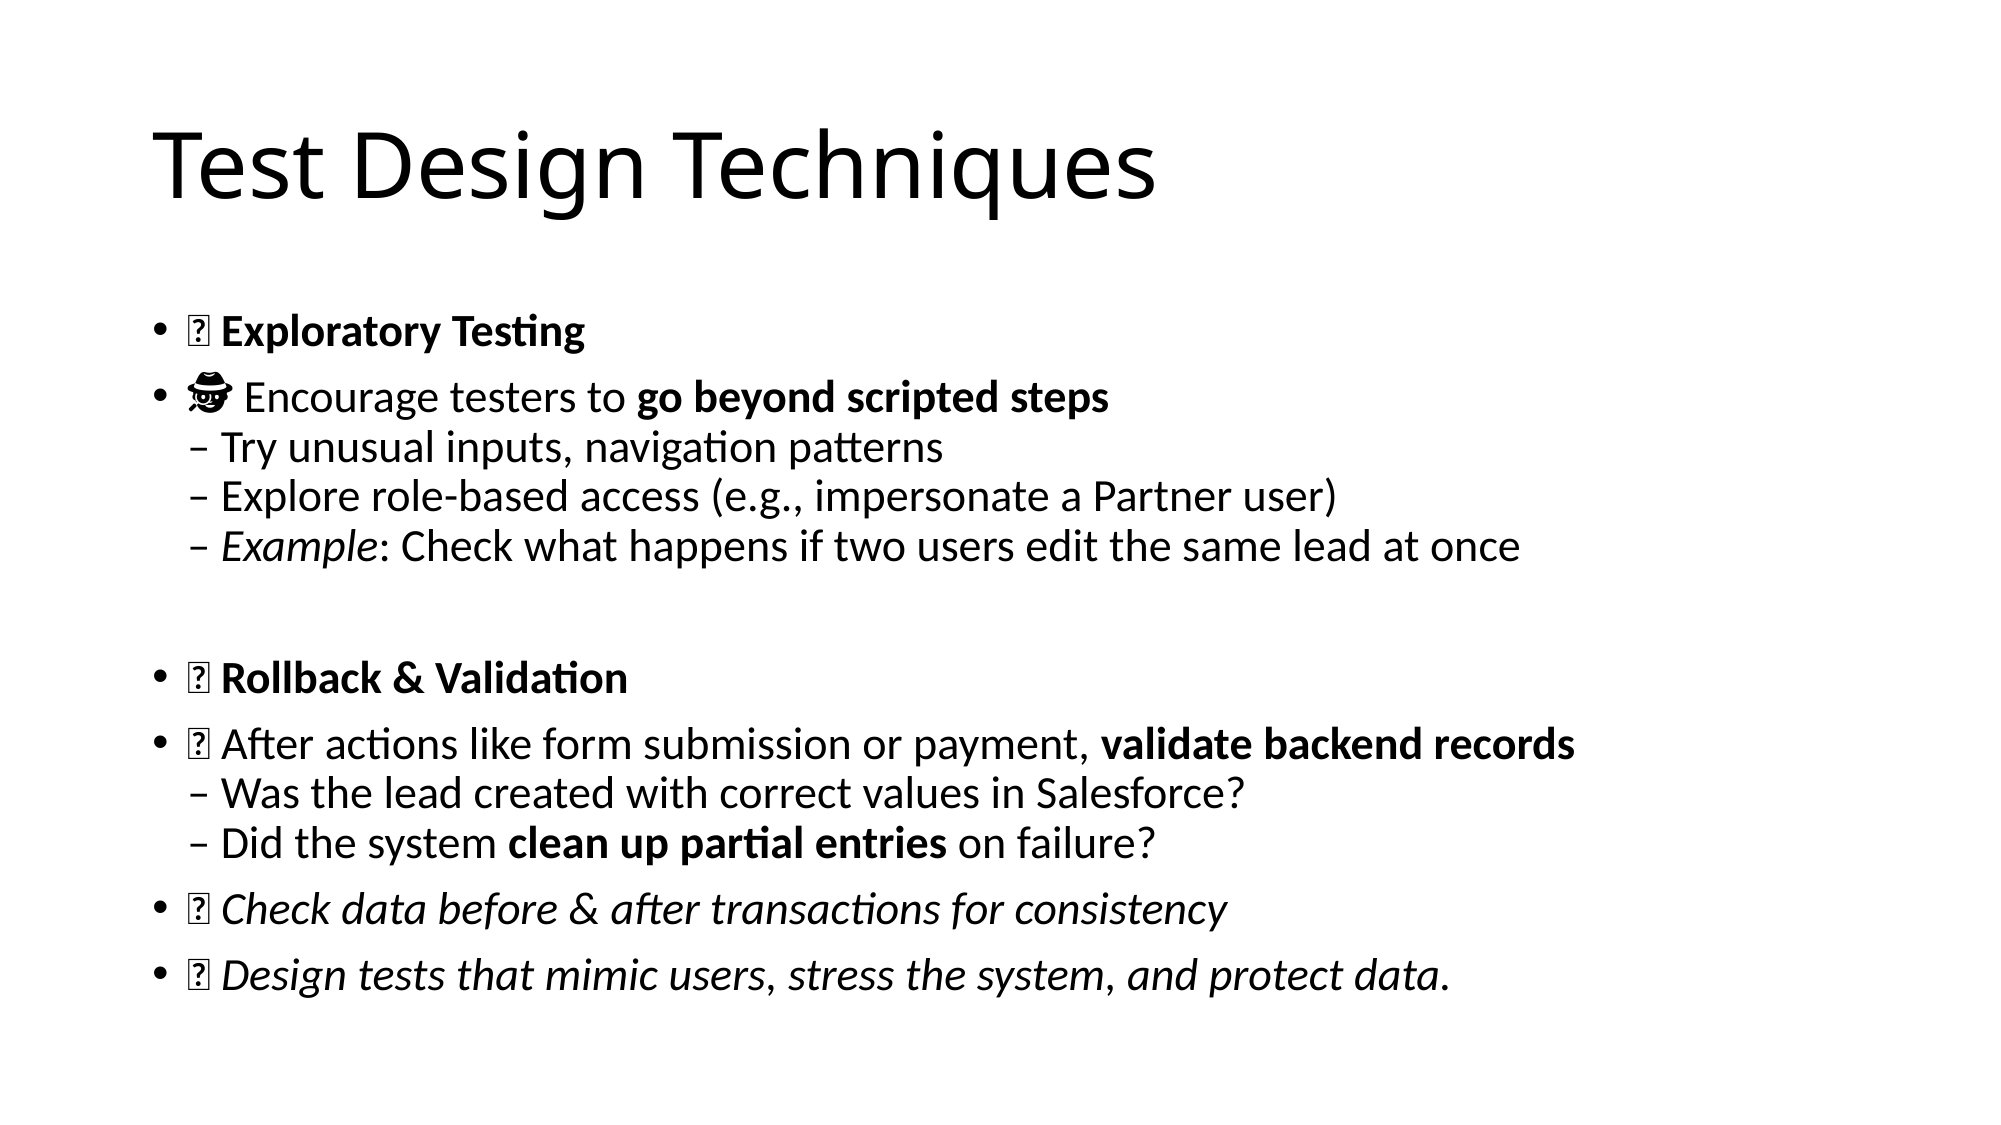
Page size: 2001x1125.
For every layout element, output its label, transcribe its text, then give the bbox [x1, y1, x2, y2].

list 🔹 Exploratory Testing 🕵️ Encourage testers to go beyond scripted steps – Try unusual inputs, navigation patterns – Explore role-based access (e.g., impersonate a Partner user) – Example: Check what happens if two users edit the same lead at once 🔹 Rollback & Validation 🔄 After actions like form submission or payment, validate backend records – Was the lead created with correct values in Salesforce? – Did the system clean up partial entries on failure? ✅ Check data before & after transactions for consistency 🎯 Design tests that mimic users, stress the system, and protect data. [137, 299, 1863, 1014]
title Test Design Techniques [137, 59, 1863, 278]
